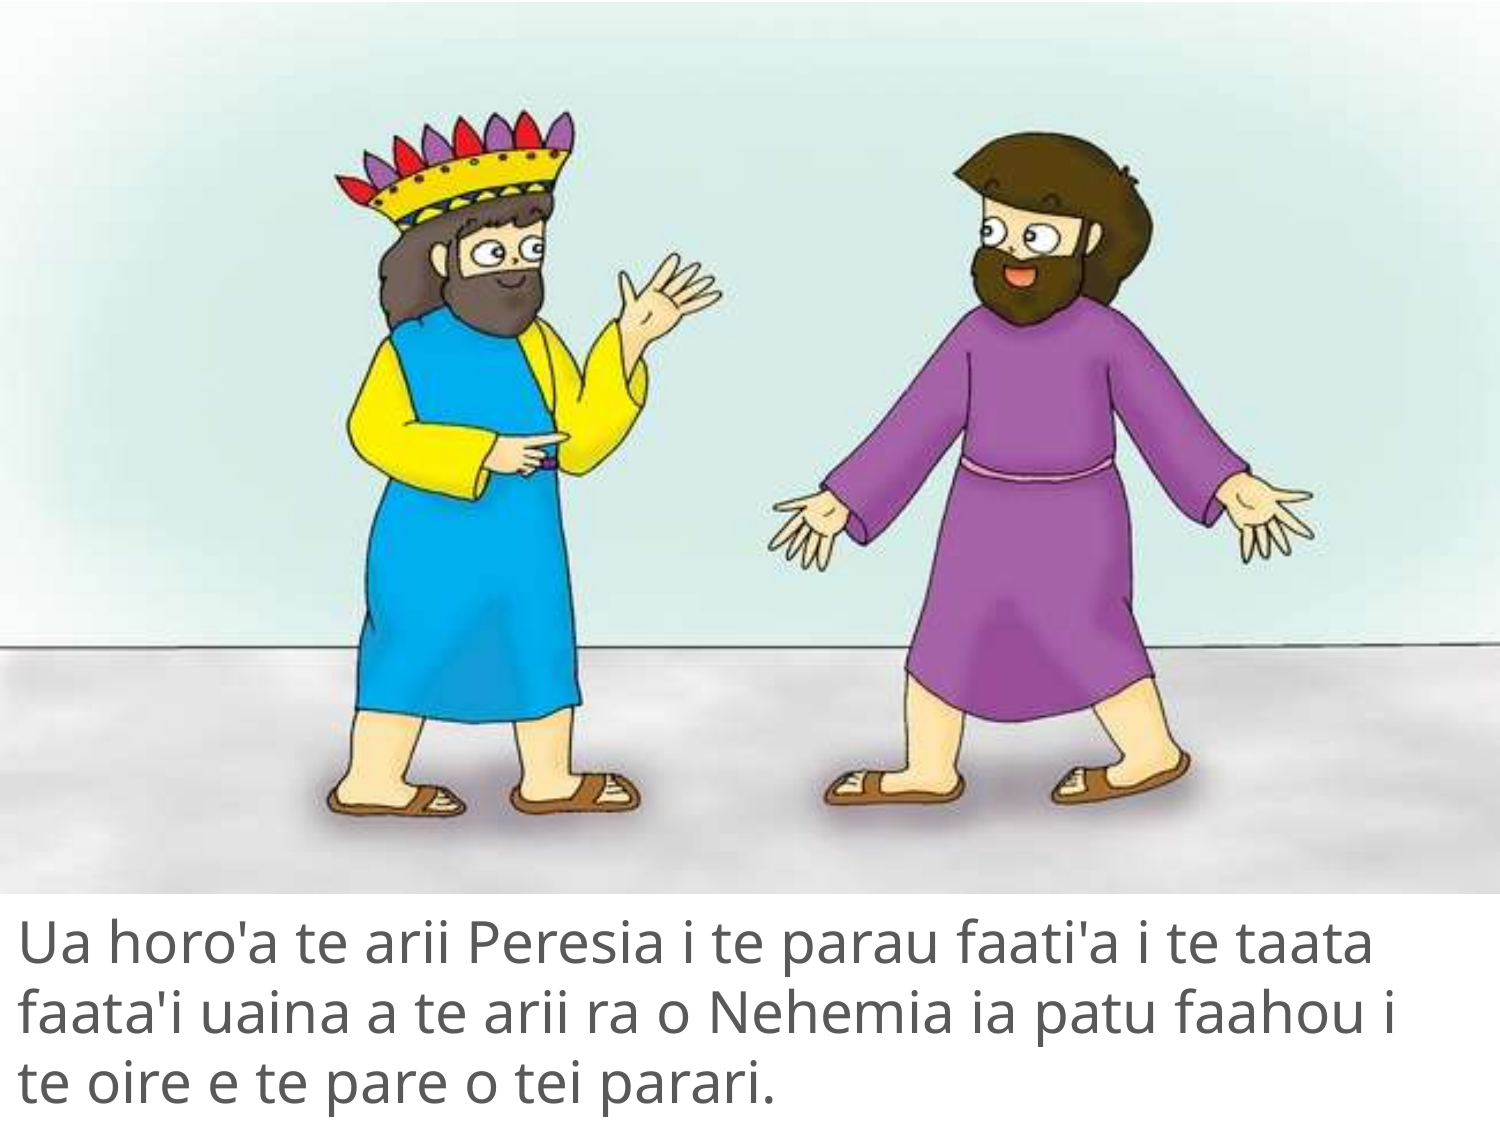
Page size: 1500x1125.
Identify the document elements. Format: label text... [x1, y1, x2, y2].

picture [0, 1, 1500, 894]
text_box Ua horo'a te arii Peresia i te parau faati'a i te taata faata'i uaina a te arii ra o Nehemia ia patu faahou i te oire e te pare o tei parari. [2, 901, 1474, 1123]
